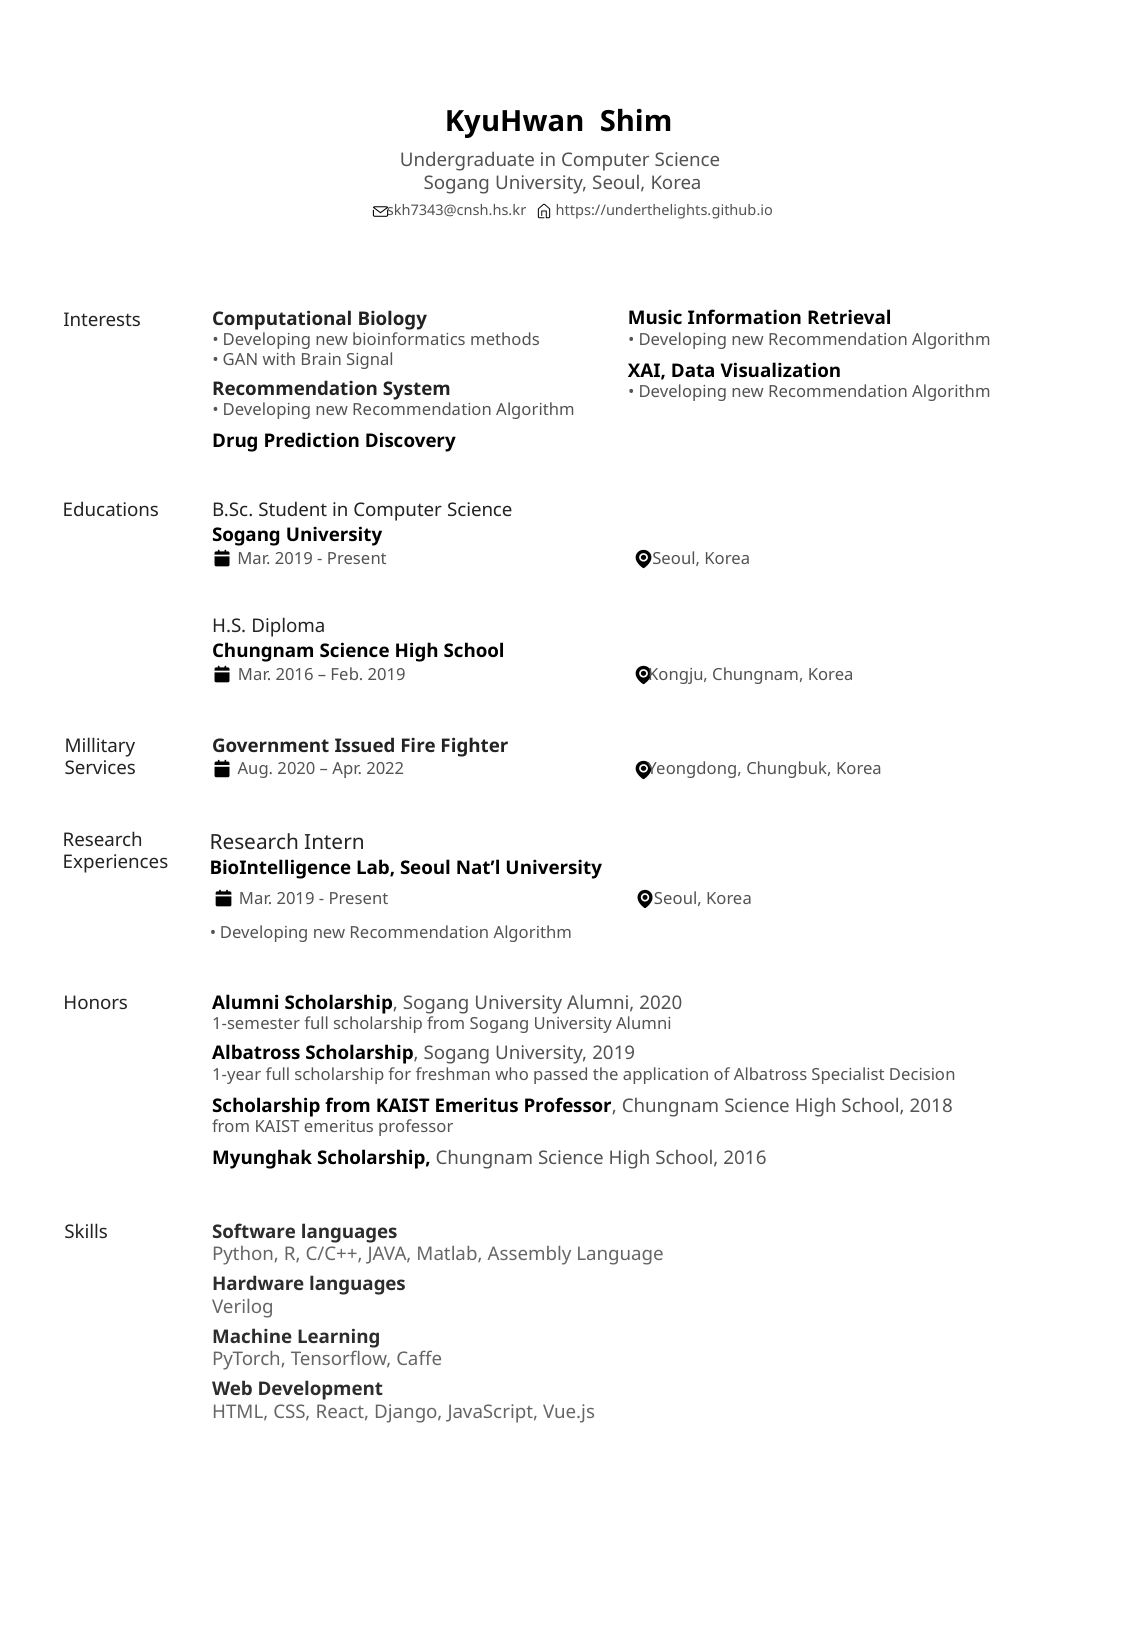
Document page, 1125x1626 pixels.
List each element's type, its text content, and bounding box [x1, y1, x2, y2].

text_box Mar. 2019 - Present [224, 880, 404, 914]
text_box Skills [49, 1212, 123, 1250]
text_box Research Experiences [47, 819, 183, 880]
text_box Kongju, Chungnam, Korea [633, 656, 869, 691]
picture [633, 665, 654, 685]
picture [633, 760, 654, 780]
text_box Interests [48, 300, 156, 338]
text_box Honors [48, 983, 143, 1021]
text_box Undergraduate in Computer Science Sogang University, Seoul, Korea [0, 140, 1125, 201]
text_box Millitary Services [49, 725, 151, 786]
text_box Alumni Scholarship, Sogang University Alumni, 2020 1-semester full scholarship from Sogang University Alumni Albatross Scholarship, Sogang University, 2019 1-year full scholarship for freshman who passed the application of Albatross Specialist Decision Scholarship from KAIST Emeritus Professor, Chungnam Science High School, 2018 from KAIST emeritus professor Myunghak Scholarship, Chungnam Science High School, 2016 [197, 983, 1059, 1176]
picture [211, 548, 232, 568]
picture [211, 758, 232, 779]
text_box Seoul, Korea [639, 880, 767, 915]
picture [635, 889, 655, 909]
text_box Research Intern BioIntelligence Lab, Seoul Nat’l University [194, 820, 758, 886]
text_box Mar. 2016 – Feb. 2019 [223, 656, 421, 691]
picture [633, 549, 654, 569]
picture [211, 664, 232, 684]
text_box Educations [47, 490, 174, 528]
text_box Aug. 2020 – Apr. 2022 [222, 751, 420, 786]
text_box H.S. Diploma Chungnam Science High School [197, 606, 760, 669]
text_box Music Information Retrieval • Developing new Recommendation Algorithm XAI, Data Visualization • Developing new Recommendation Algorithm [613, 298, 1125, 431]
text_box Mar. 2019 - Present [222, 540, 402, 576]
text_box Government Issued Fire Fighter [197, 726, 760, 766]
text_box Yeongdong, Chungbuk, Korea [632, 751, 897, 786]
picture [213, 887, 234, 908]
text_box Seoul, Korea [637, 540, 766, 576]
text_box • Developing new Recommendation Algorithm [194, 914, 758, 950]
text_box KyuHwan Shim [0, 95, 1122, 140]
text_box B.Sc. Student in Computer Science Sogang University [197, 490, 760, 553]
text_box Computational Biology • Developing new bioinformatics methods • GAN with Brain Signal Recommendation System • Developing new Recommendation Algorithm Drug Prediction Discovery [197, 299, 760, 459]
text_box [371, 193, 860, 227]
text_box Software languages Python, R, C/C++, JAVA, Matlab, Assembly Language Hardware languages Verilog Machine Learning PyTorch, Tensorflow, Caffe Web Development HTML, CSS, React, Django, JavaScript, Vue.js [197, 1212, 760, 1430]
